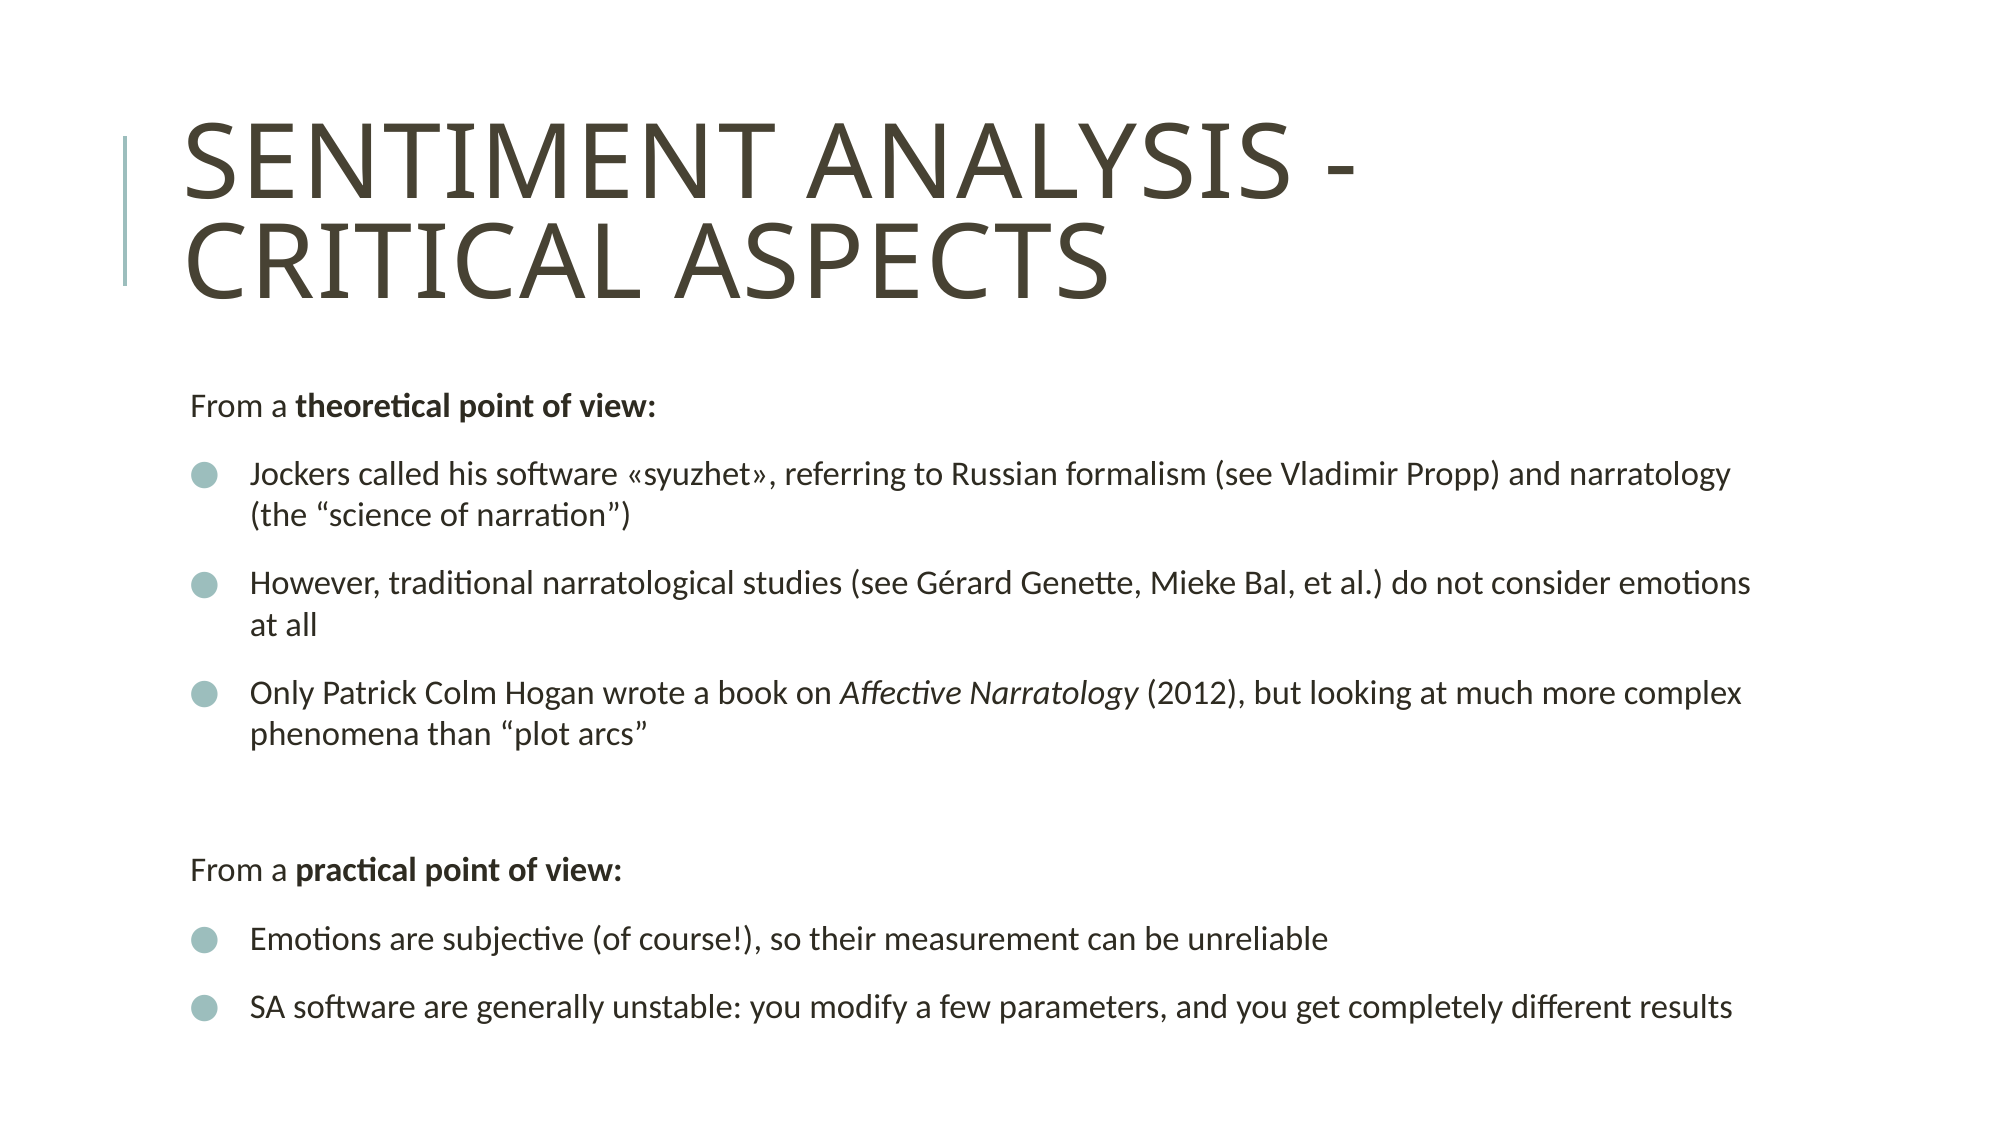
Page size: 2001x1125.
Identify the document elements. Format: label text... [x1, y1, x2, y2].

list From a theoretical point of view: Jockers called his software «syuzhet», referring to Russian formalism (see Vladimir Propp) and narratology (the “science of narration”) However, traditional narratological studies (see Gérard Genette, Mieke Bal, et al.) do not consider emotions at all Only Patrick Colm Hogan wrote a book on Affective Narratology (2012), but looking at much more complex phenomena than “plot arcs” From a practical point of view: Emotions are subjective (of course!), so their measurement can be unreliable SA software are generally unstable: you modify a few parameters, and you get completely different results [168, 375, 1763, 1035]
title SENTIMENT ANALYSIS - CRITICAL ASPECTS [168, 96, 1763, 342]
